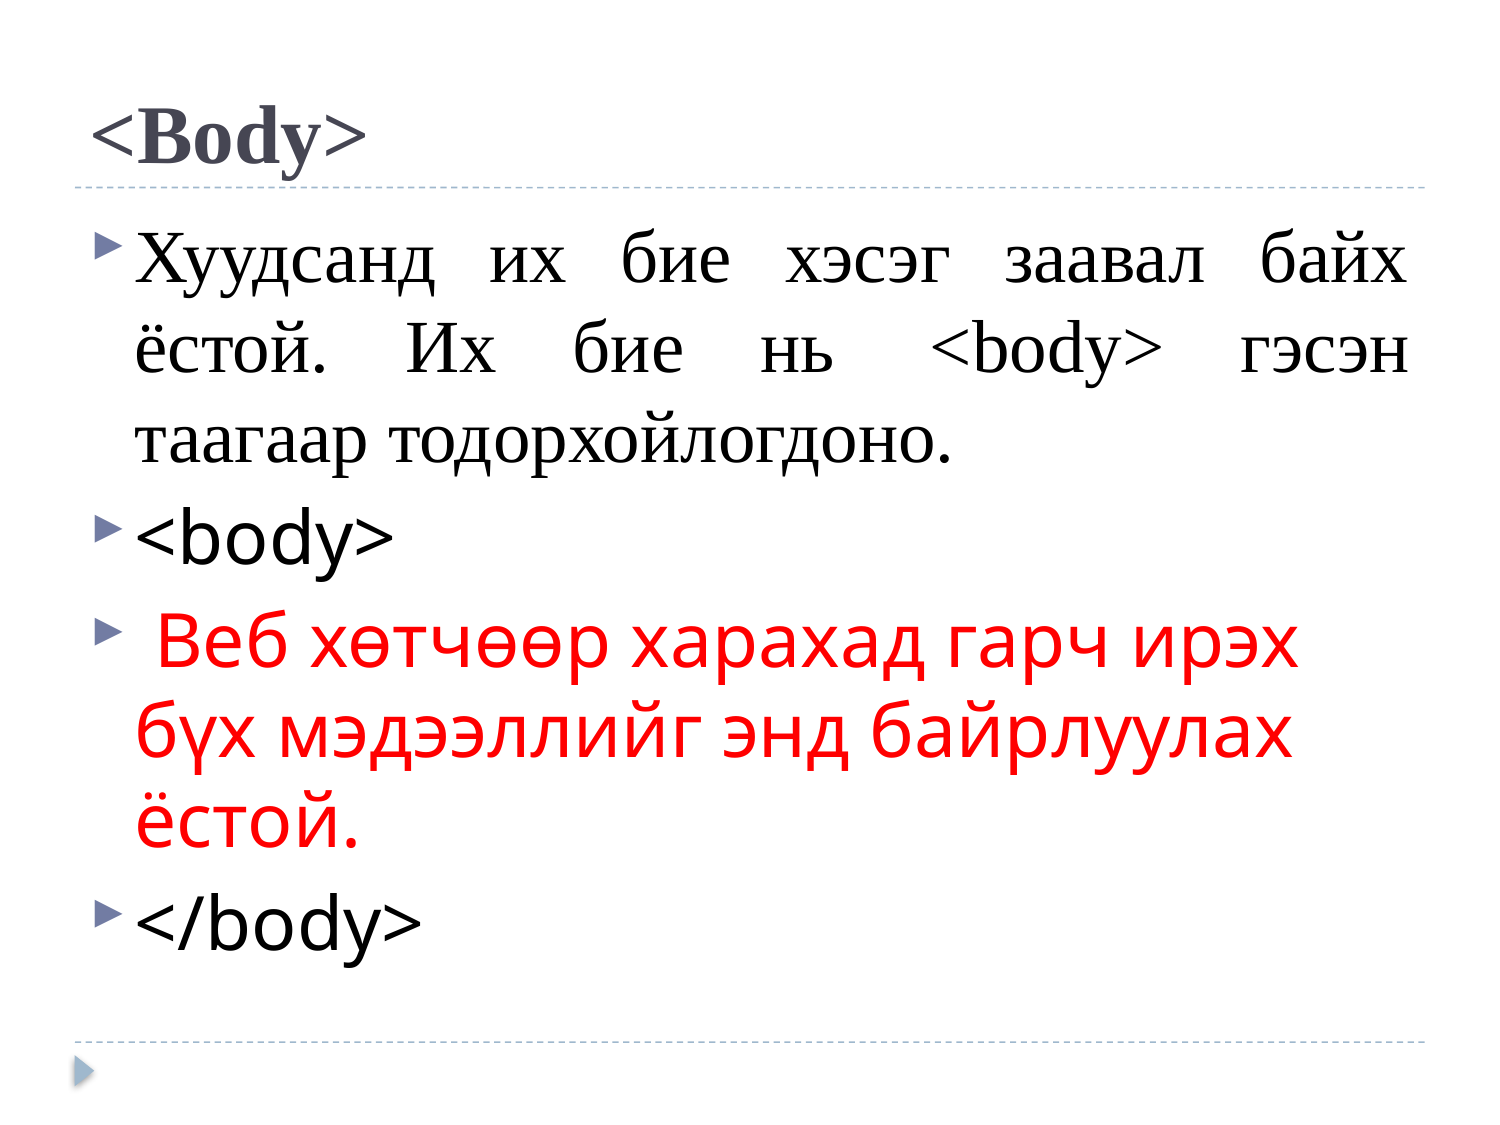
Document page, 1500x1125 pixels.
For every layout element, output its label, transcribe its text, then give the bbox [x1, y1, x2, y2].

list Хуудсанд их бие хэсэг заавал байх ёстой. Их бие нь <body> гэсэн таагаар тодорхойлогдоно. <body> Веб хөтчөөр харахад гарч ирэх бүх мэдээллийг энд байрлуулах ёстой. </body> [75, 200, 1425, 1010]
title <Body> [75, 24, 1425, 188]
